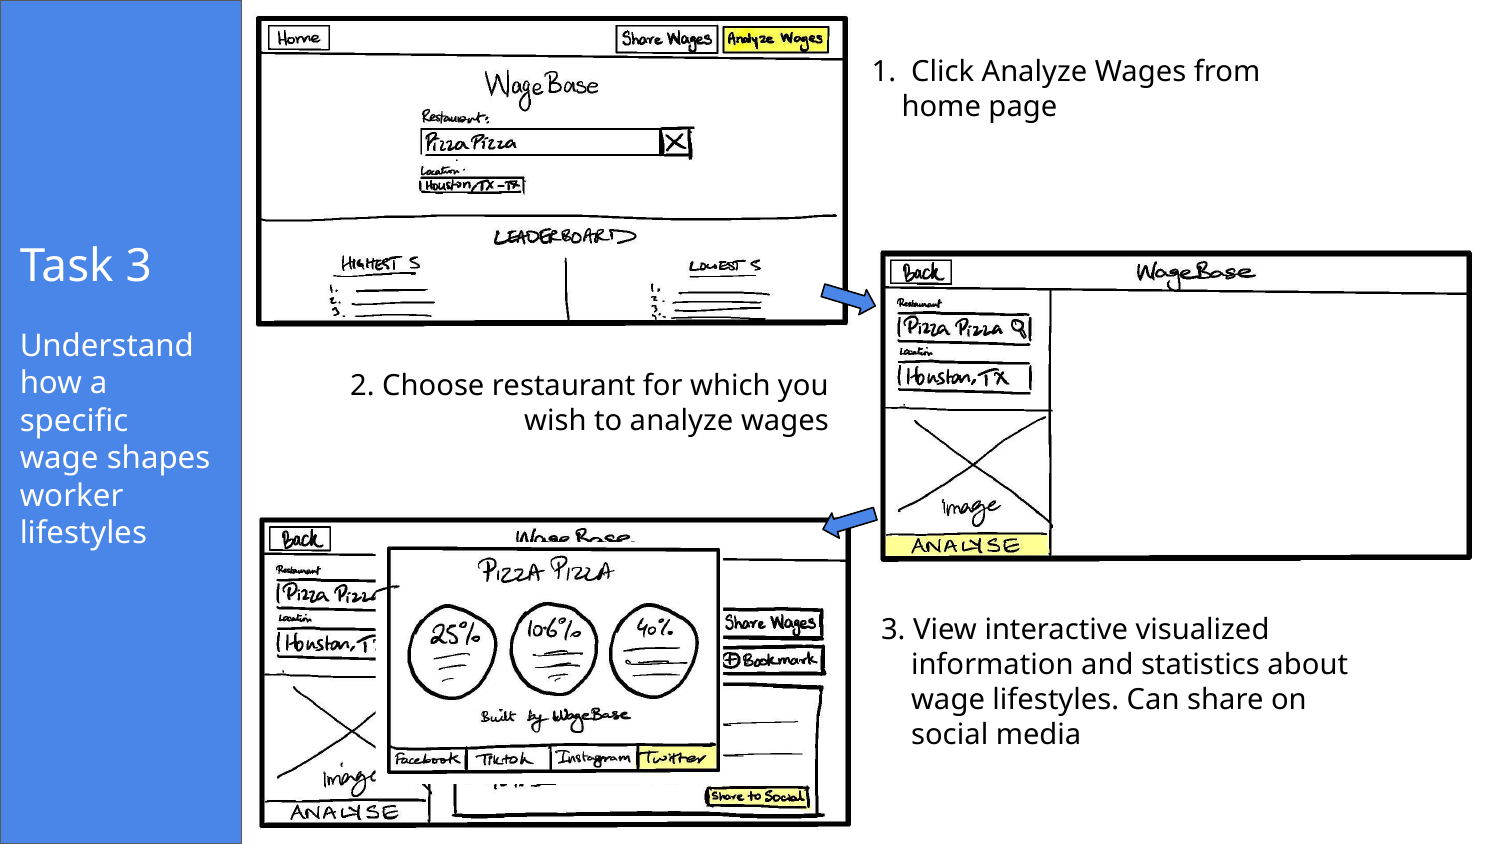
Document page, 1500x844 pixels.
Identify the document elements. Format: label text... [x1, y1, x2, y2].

text_box [853, 509, 867, 526]
text_box [0, 0, 242, 844]
picture [251, 11, 857, 330]
picture [251, 514, 857, 833]
picture [872, 245, 1478, 564]
text_box 1. Click Analyze Wages from home page [860, 37, 1374, 138]
text_box 2. Choose restaurant for which you wish to analyze wages [327, 351, 845, 452]
text_box Task 3 Understand how a specific wage shapes worker lifestyles [4, 114, 227, 708]
text_box 3. View interactive visualized information and statistics about wage lifestyles. Can share on social media [865, 595, 1429, 766]
text_box [860, 289, 867, 315]
